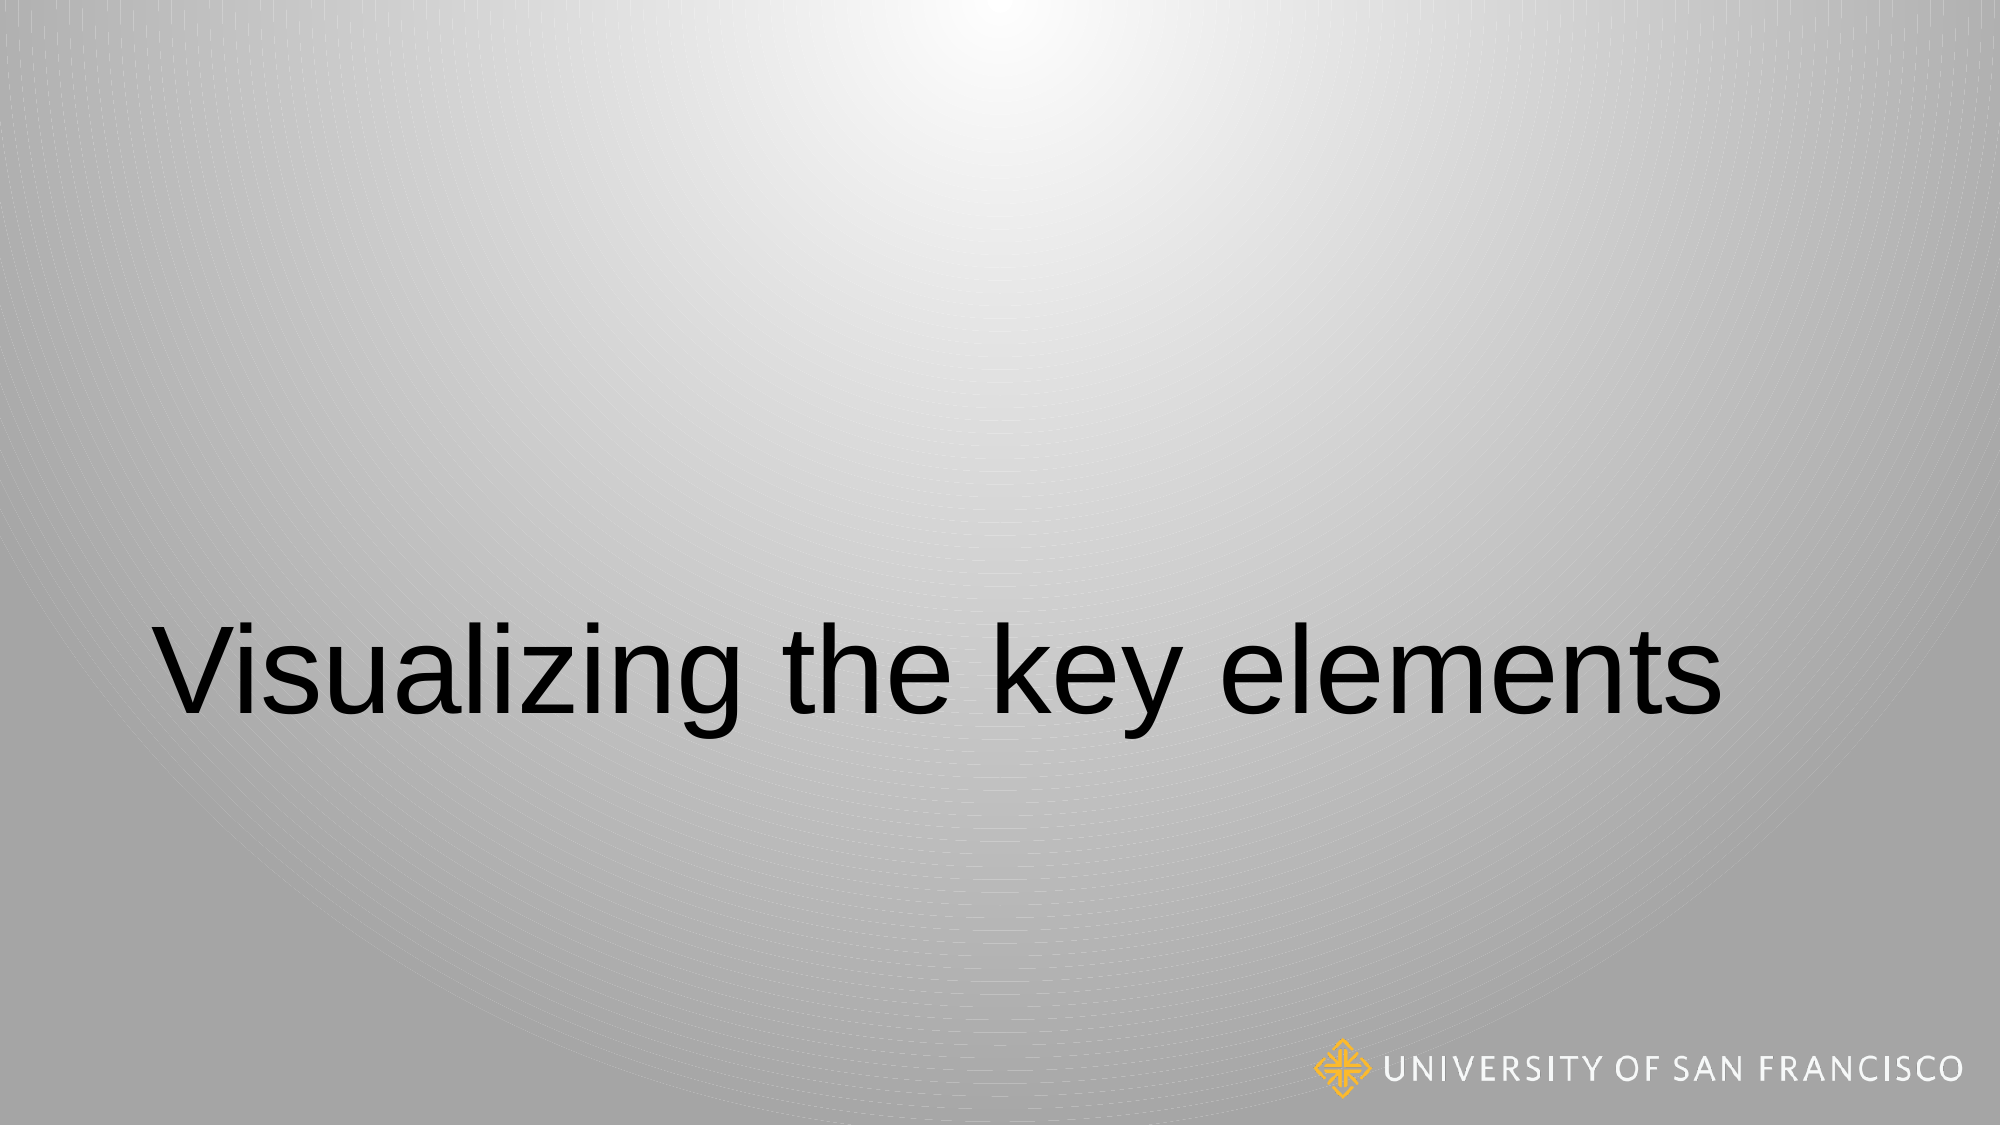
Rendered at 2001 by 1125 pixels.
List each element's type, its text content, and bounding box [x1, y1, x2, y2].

title Visualizing the key elements [136, 280, 1862, 749]
